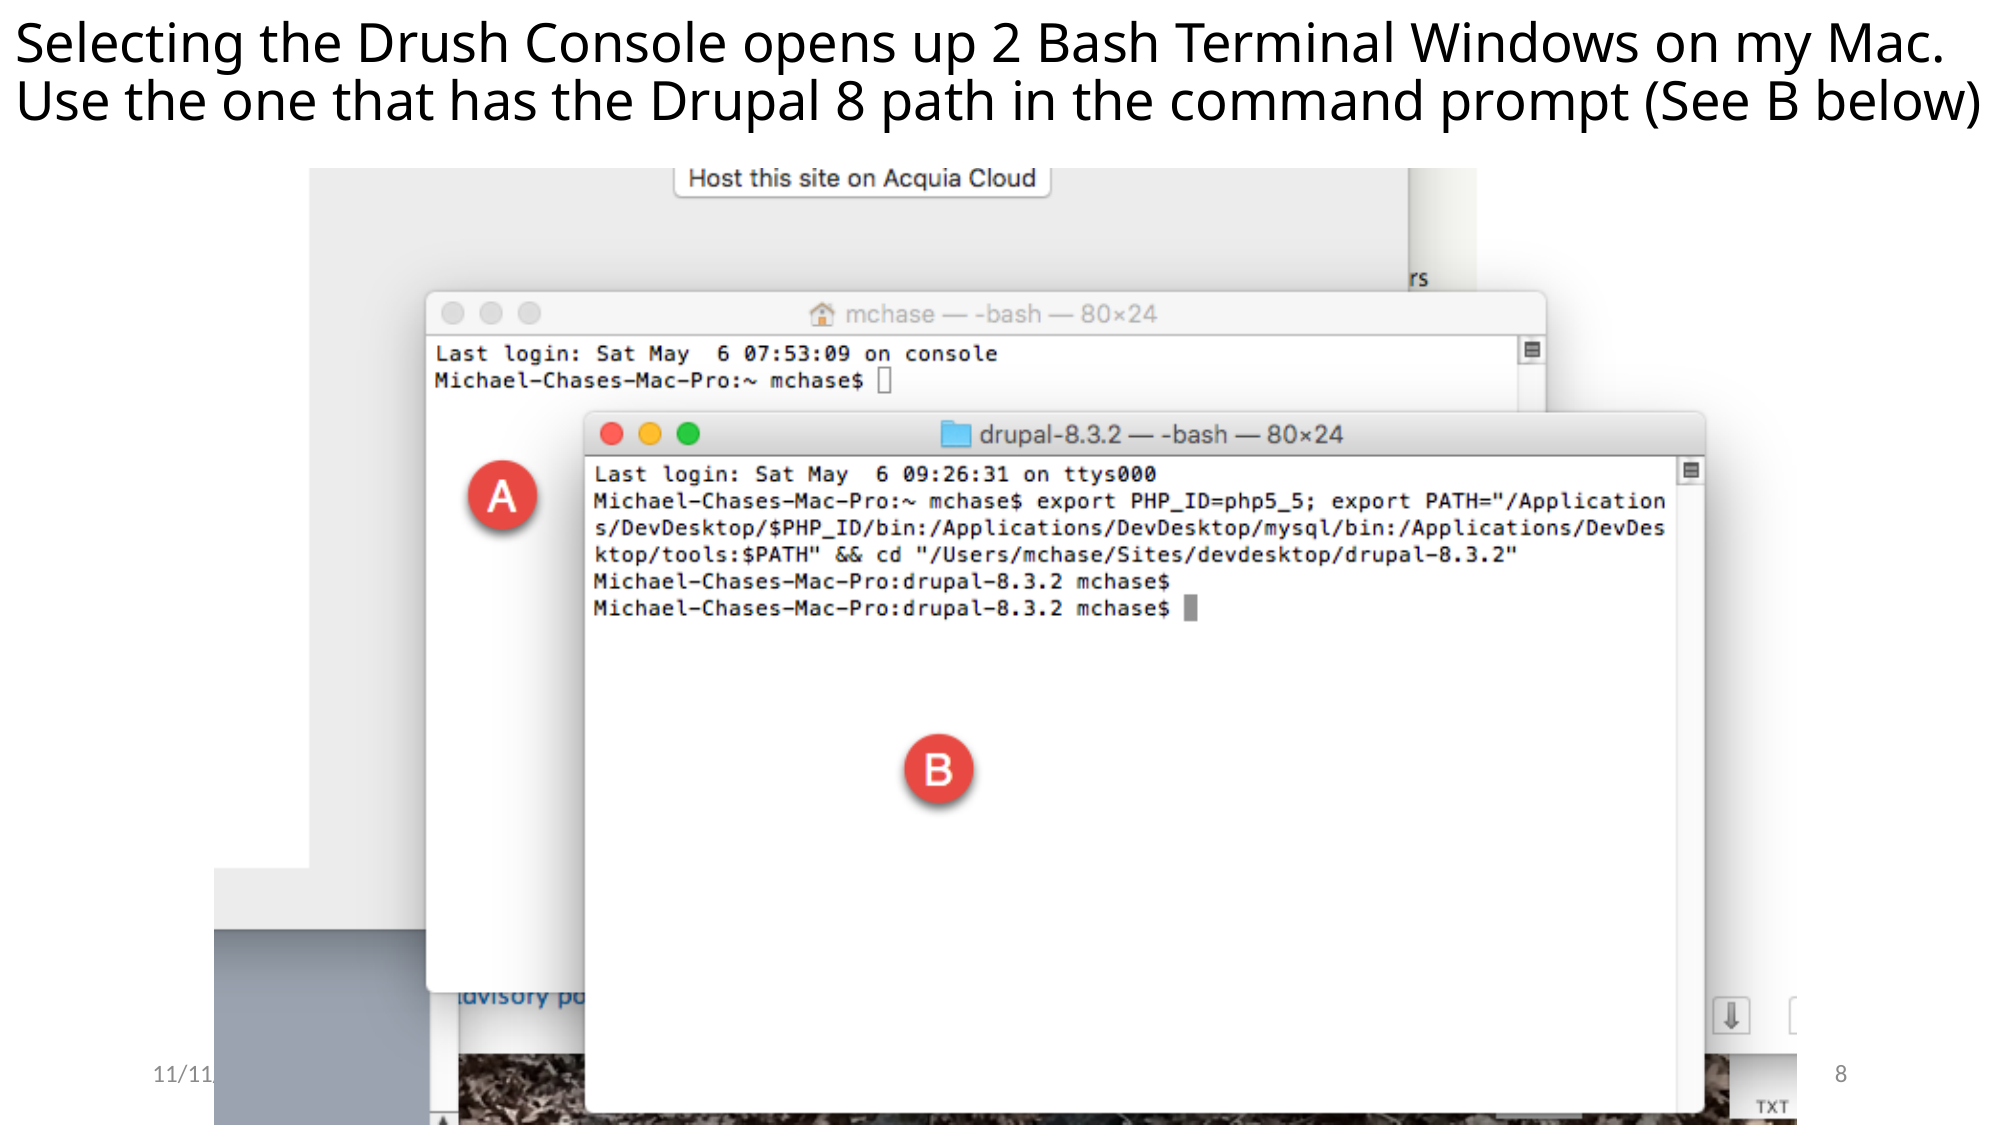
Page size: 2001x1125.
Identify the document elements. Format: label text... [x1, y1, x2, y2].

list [205, 168, 1812, 1125]
title Selecting the Drush Console opens up 2 Bash Terminal Windows on my Mac. Use the one that has the Drupal 8 path in the command prompt (See B below) [0, 0, 2000, 148]
slide_number 8 [1812, 1042, 1863, 1103]
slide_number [137, 1042, 205, 1103]
